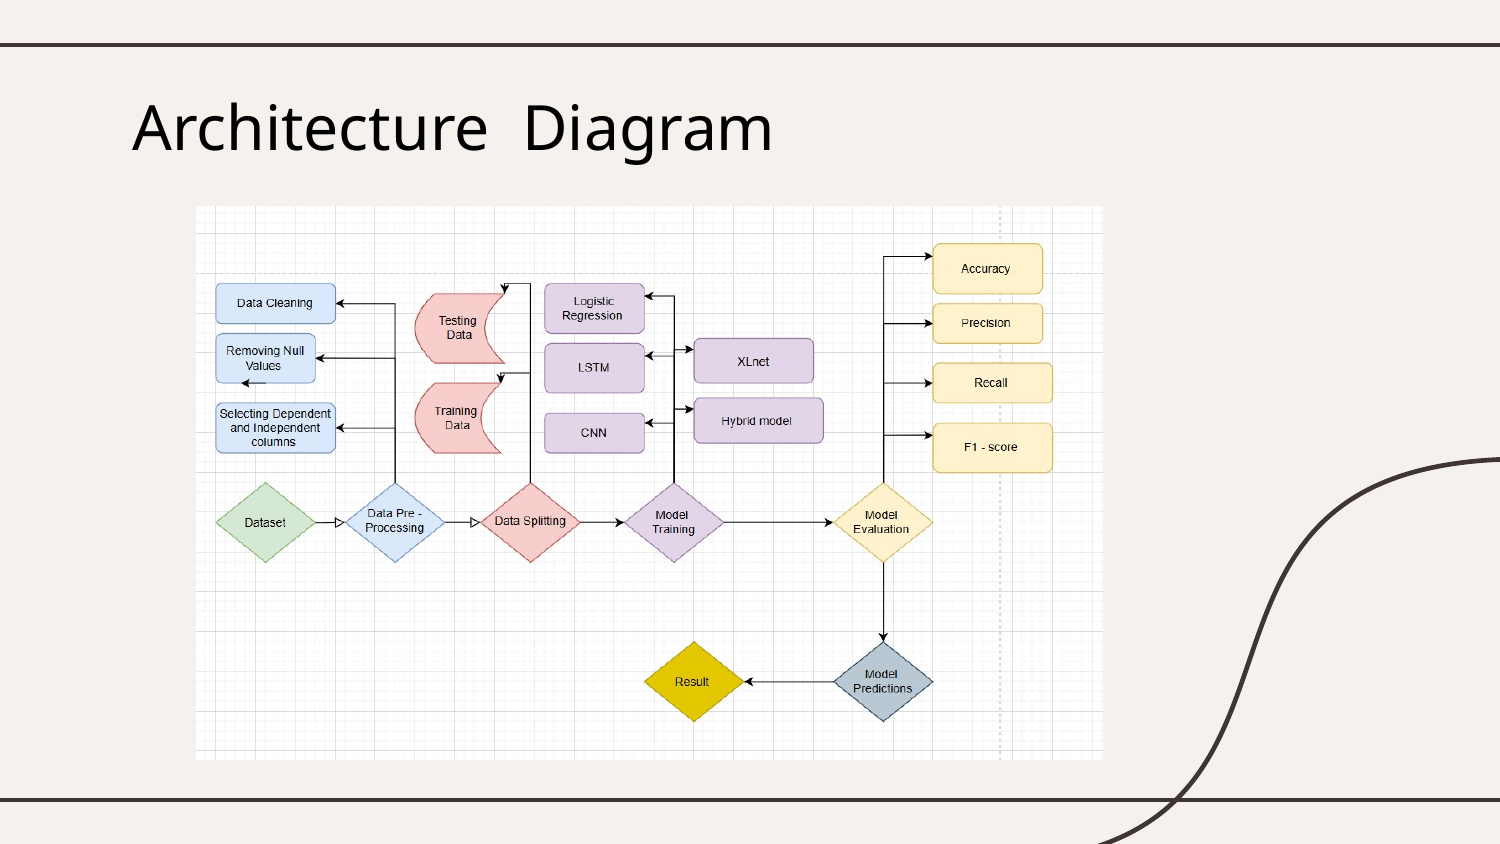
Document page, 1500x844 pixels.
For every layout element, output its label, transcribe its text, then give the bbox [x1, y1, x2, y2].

picture [196, 205, 1103, 761]
title Architecture Diagram [116, 72, 1049, 167]
